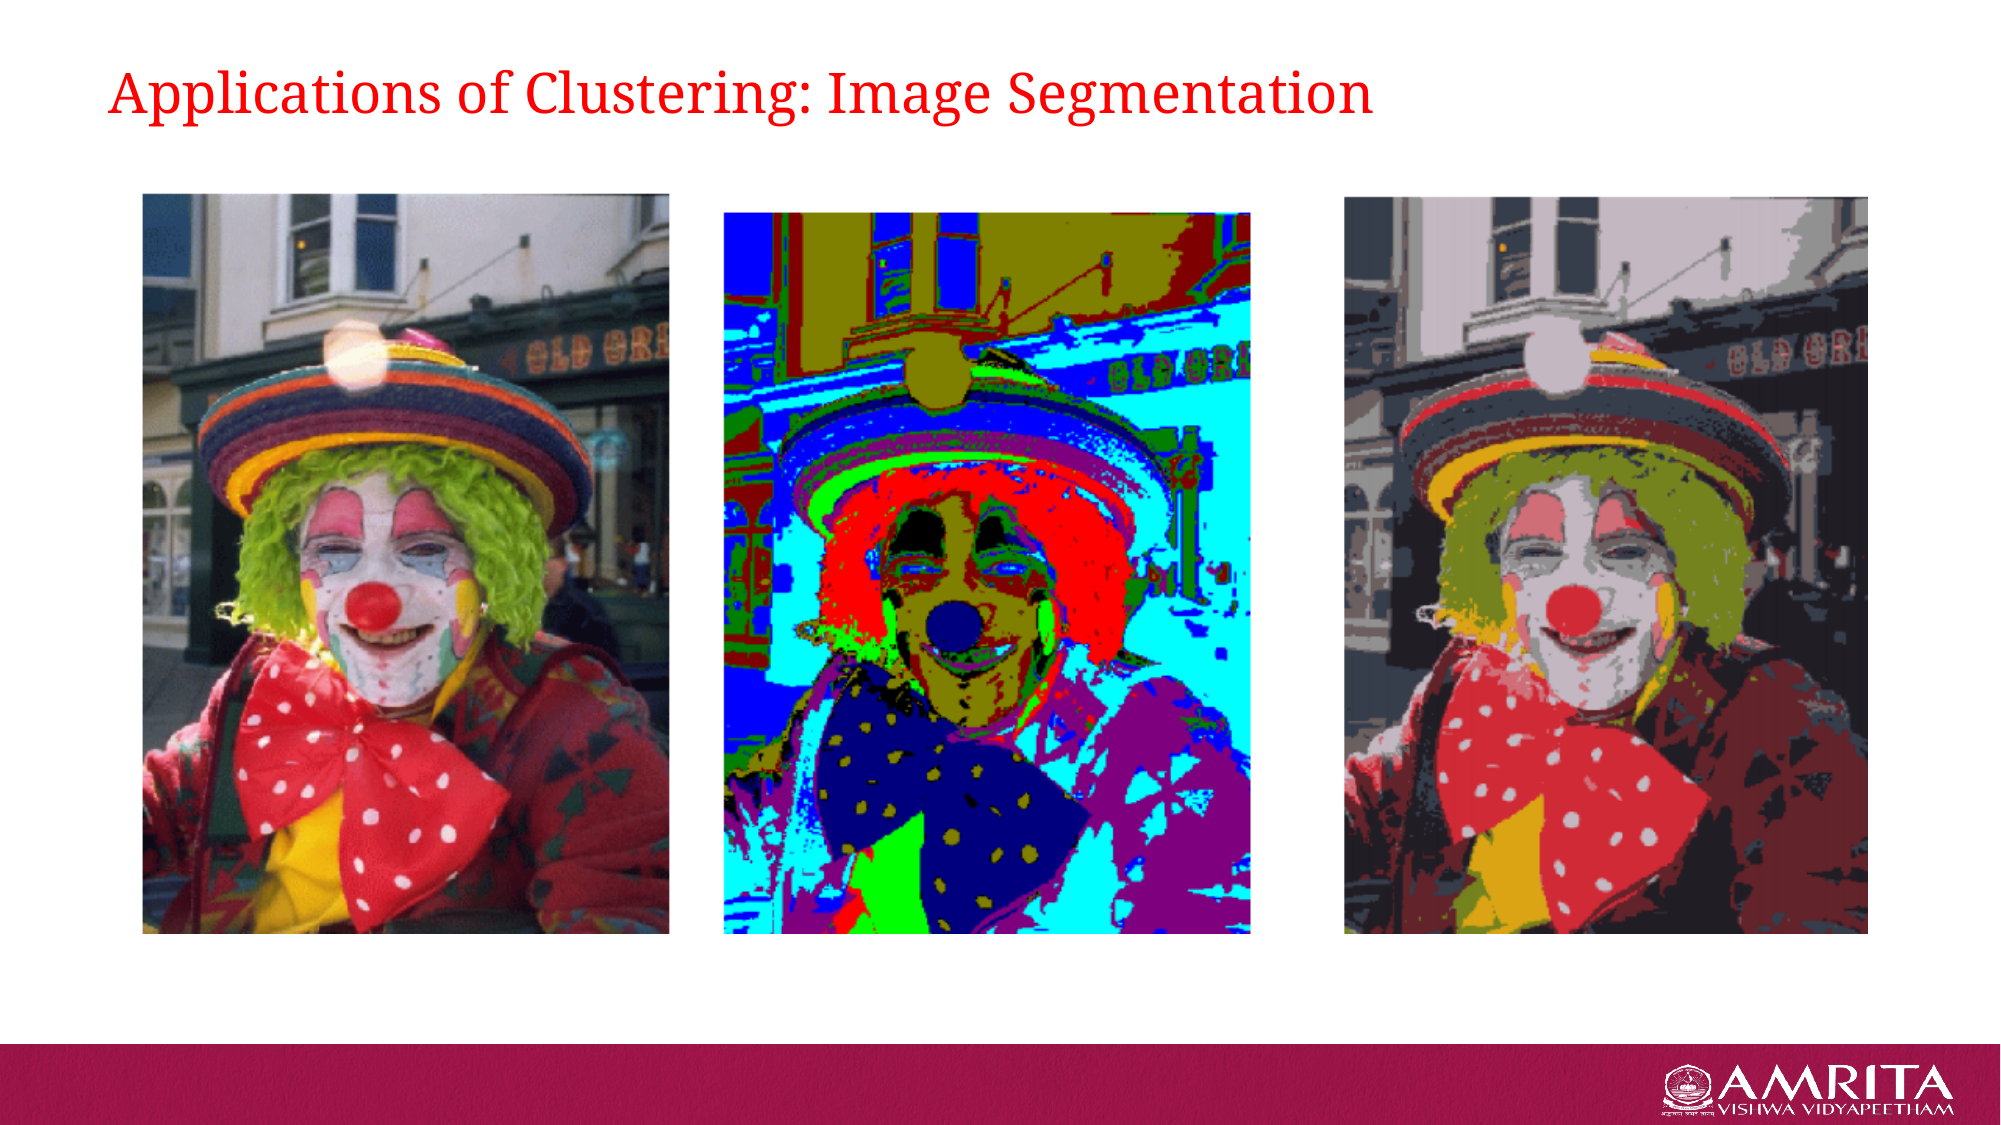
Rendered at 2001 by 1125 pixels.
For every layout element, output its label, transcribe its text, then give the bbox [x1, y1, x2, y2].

picture [0, 1044, 2001, 1125]
picture [132, 191, 1868, 934]
title Applications of Clustering: Image Segmentation [93, 57, 1933, 134]
